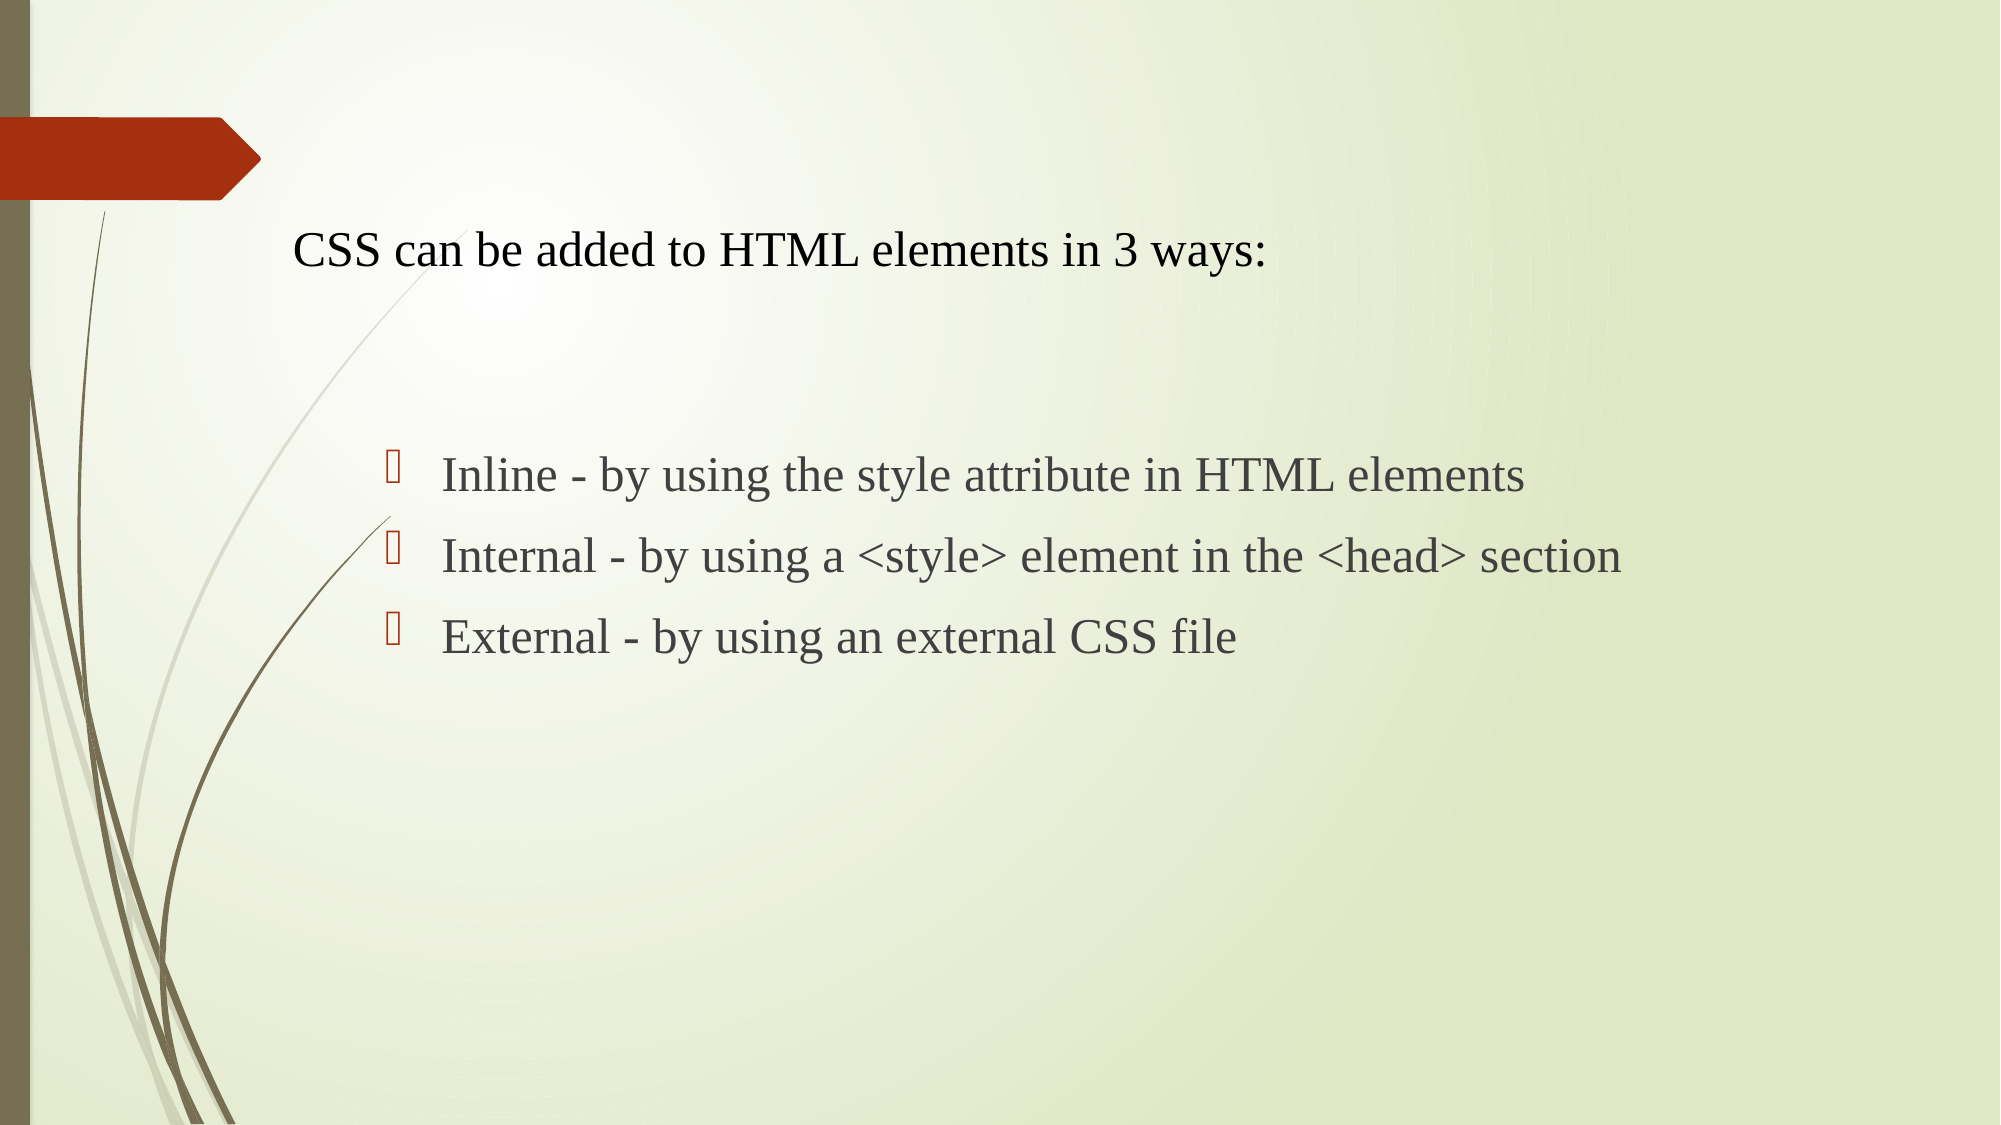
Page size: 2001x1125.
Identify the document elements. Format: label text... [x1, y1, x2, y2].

list Inline - by using the style attribute in HTML elements Internal - by using a <style> element in the <head> section External - by using an external CSS file [369, 353, 1833, 973]
text_box CSS can be added to HTML elements in 3 ways: [278, 209, 1576, 285]
